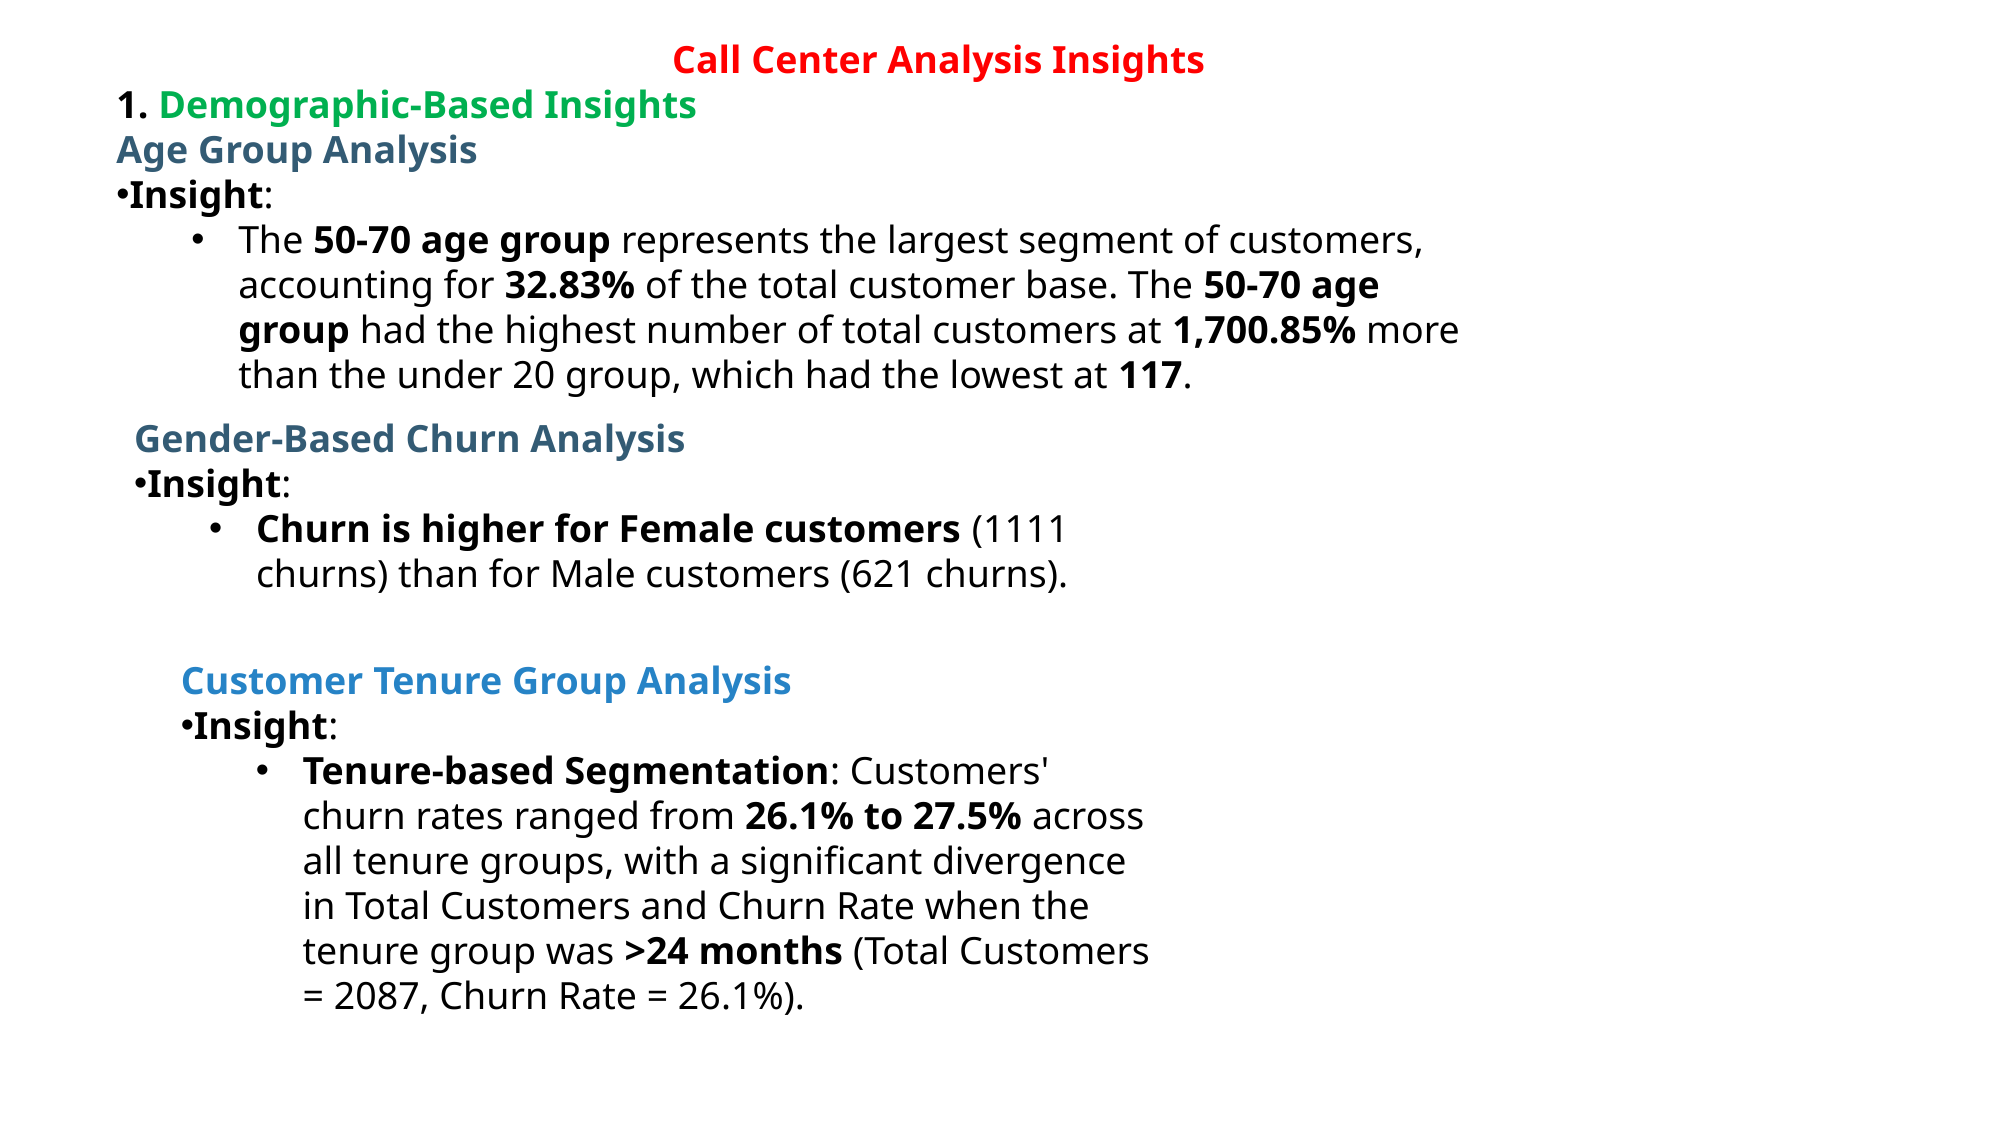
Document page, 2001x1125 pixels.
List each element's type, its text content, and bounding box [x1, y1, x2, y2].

text_box Customer Tenure Group Analysis Insight: Tenure-based Segmentation: Customers' churn rates ranged from 26.1% to 27.5% across all tenure groups, with a significant divergence in Total Customers and Churn Rate when the tenure group was >24 months (Total Customers = 2087, Churn Rate = 26.1%). [166, 649, 1167, 1025]
text_box Gender-Based Churn Analysis Insight: Churn is higher for Female customers (1111 churns) than for Male customers (621 churns). [119, 407, 1120, 603]
text_box Call Center Analysis Insights 1. Demographic-Based Insights Age Group Analysis Insight: The 50-70 age group represents the largest segment of customers, accounting for 32.83% of the total customer base. The 50-70 age group had the highest number of total customers at 1,700.85% more than the under 20 group, which had the lowest at 117. [101, 28, 1500, 404]
